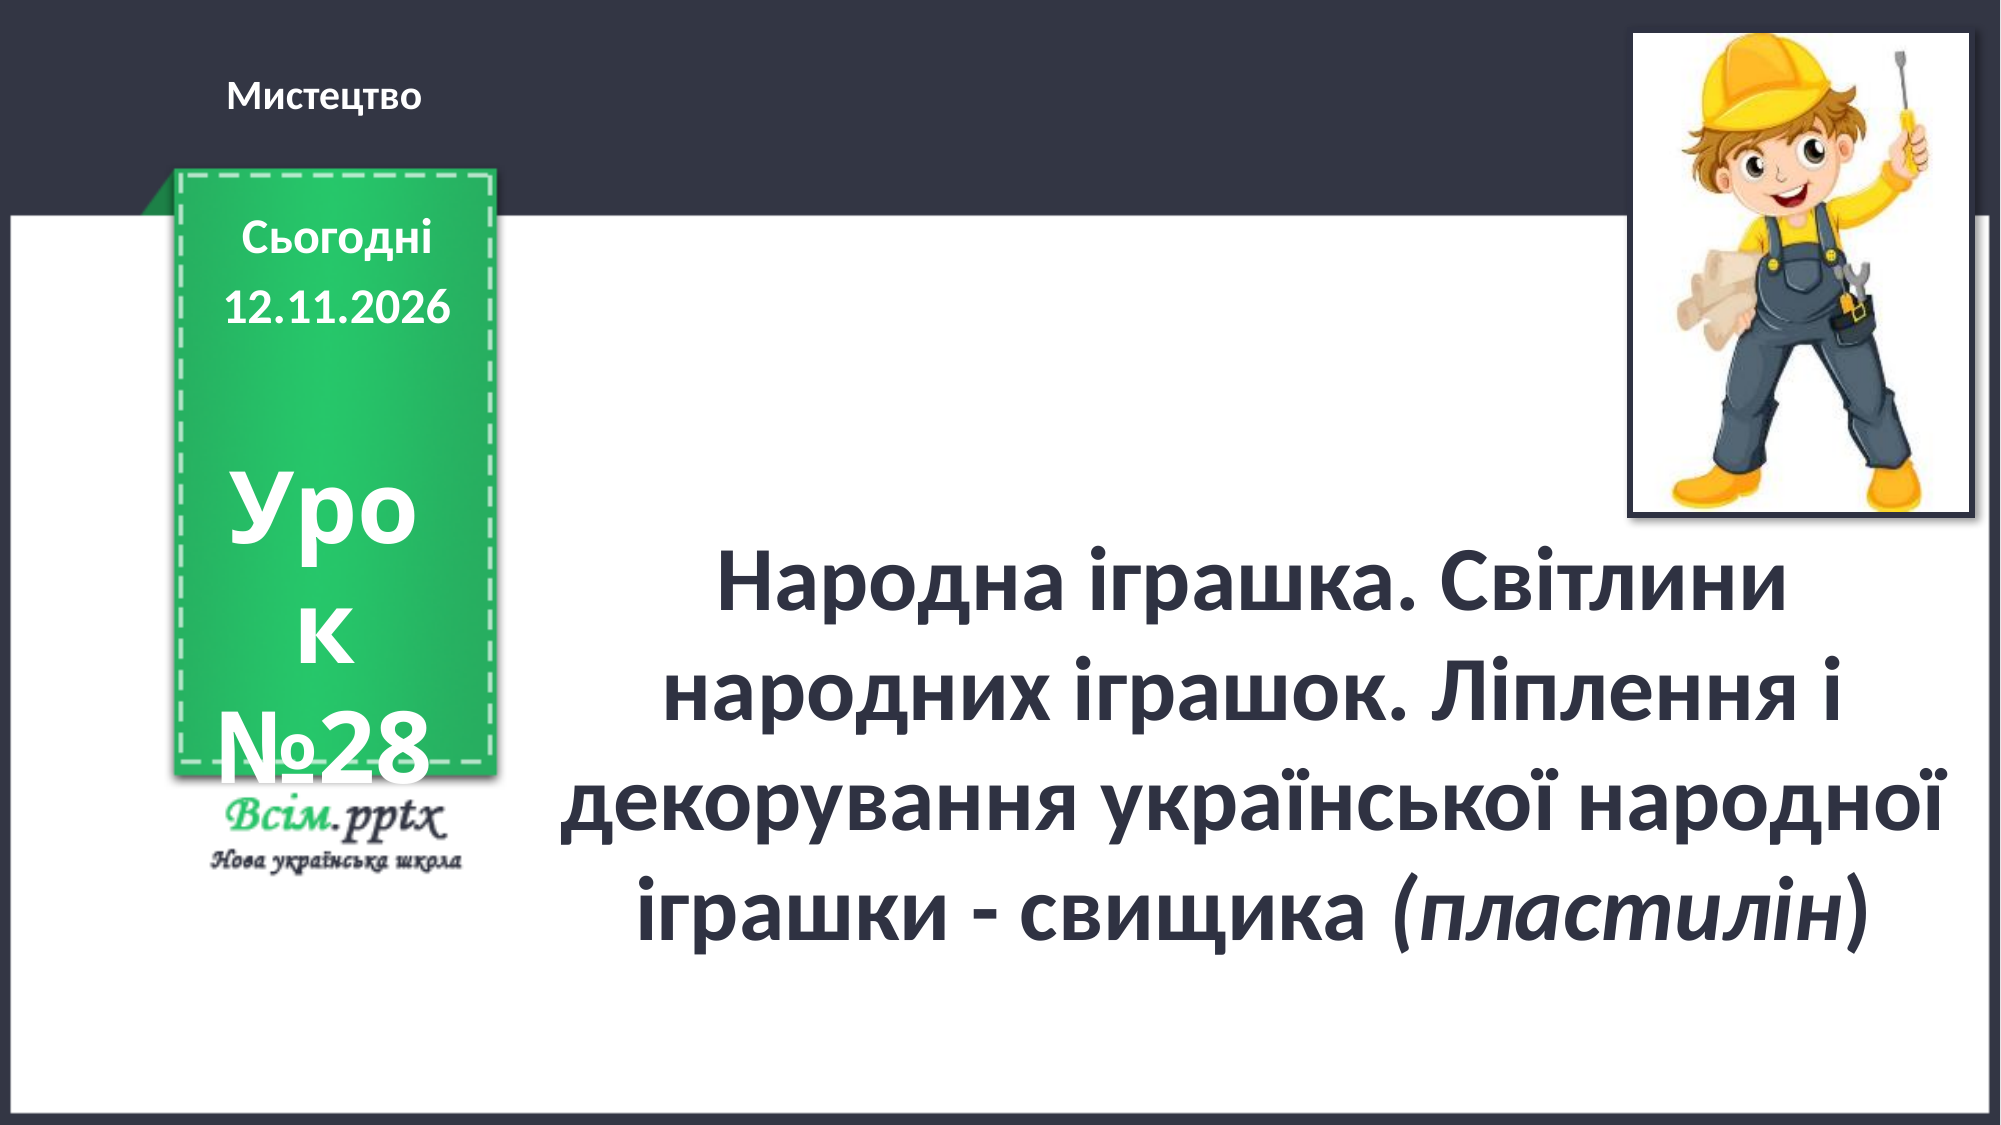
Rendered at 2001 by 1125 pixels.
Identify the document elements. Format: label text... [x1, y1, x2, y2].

text_box Урок №28 [194, 436, 454, 812]
text_box Сьогодні [227, 196, 477, 272]
text_box Мистецтво [127, 60, 522, 126]
picture [0, 0, 2001, 1125]
text_box Народна іграшка. Світлини народних іграшок. Ліплення і декорування української народної іграшки - свищика (пластилін) [507, 511, 2000, 967]
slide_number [206, 272, 467, 334]
